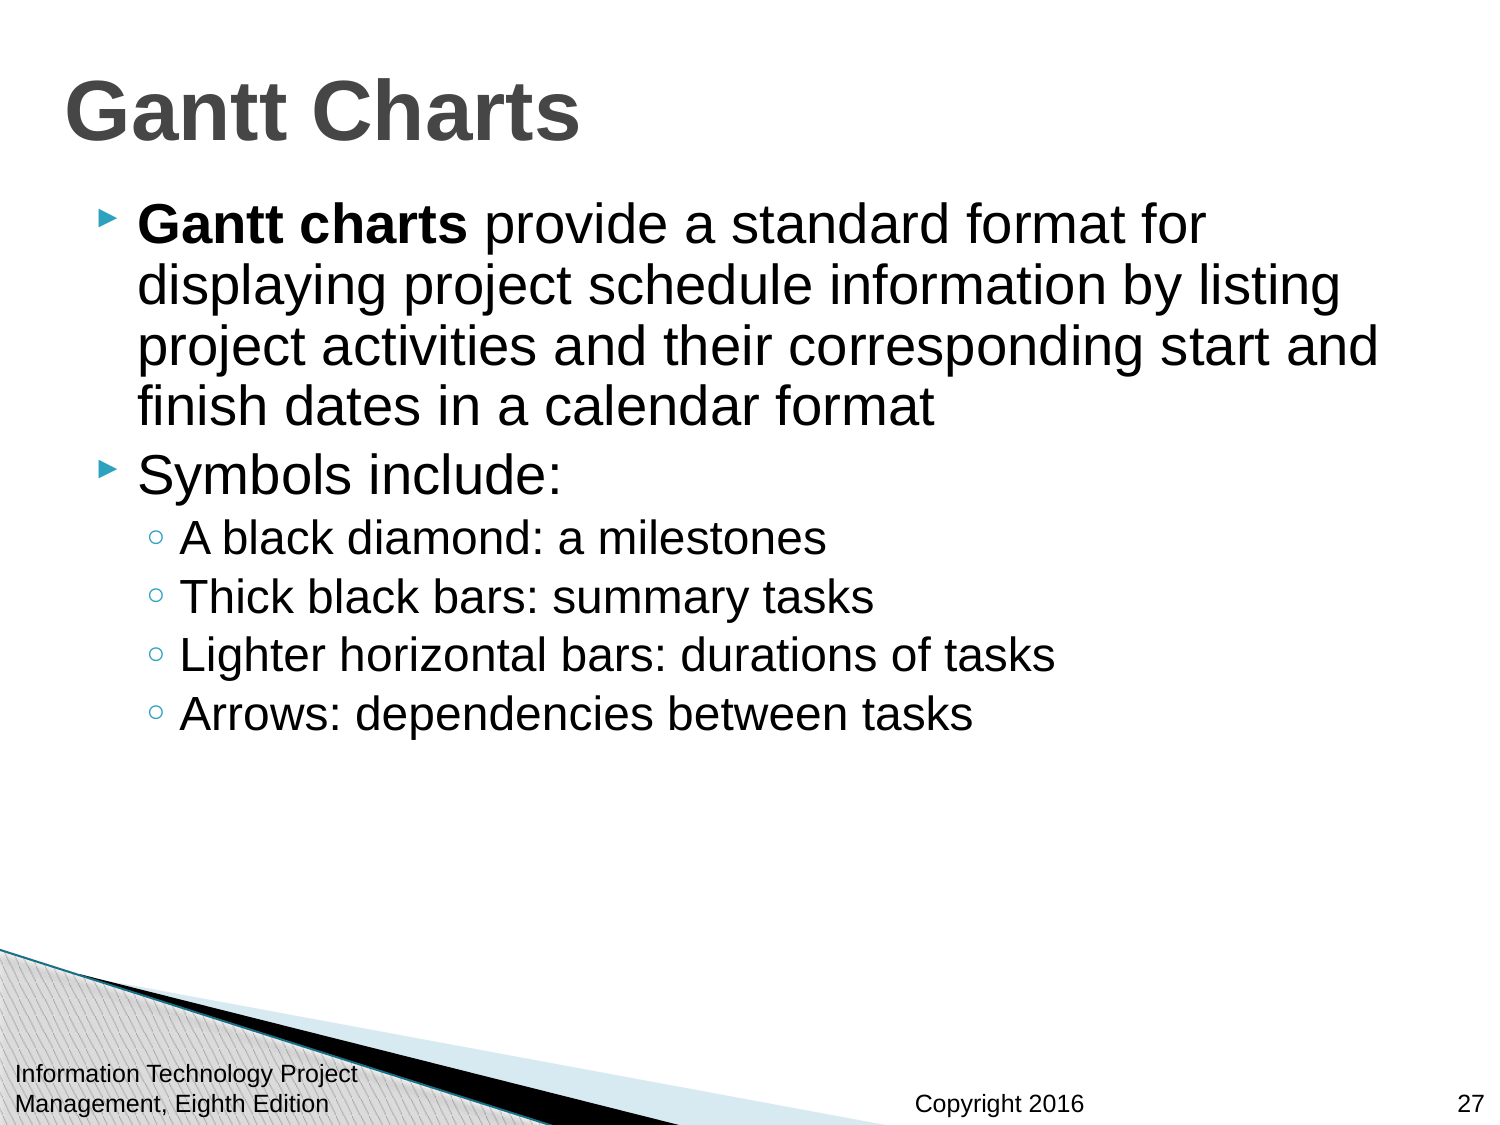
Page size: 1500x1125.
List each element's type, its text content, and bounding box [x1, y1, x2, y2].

slide_number 27 [1408, 1065, 1500, 1125]
title Gantt Charts [50, 37, 1400, 175]
list Gantt charts provide a standard format for displaying project schedule information by listing project activities and their corresponding start and finish dates in a calendar format Symbols include: A black diamond: a milestones Thick black bars: summary tasks Lighter horizontal bars: durations of tasks Arrows: dependencies between tasks [62, 187, 1406, 974]
